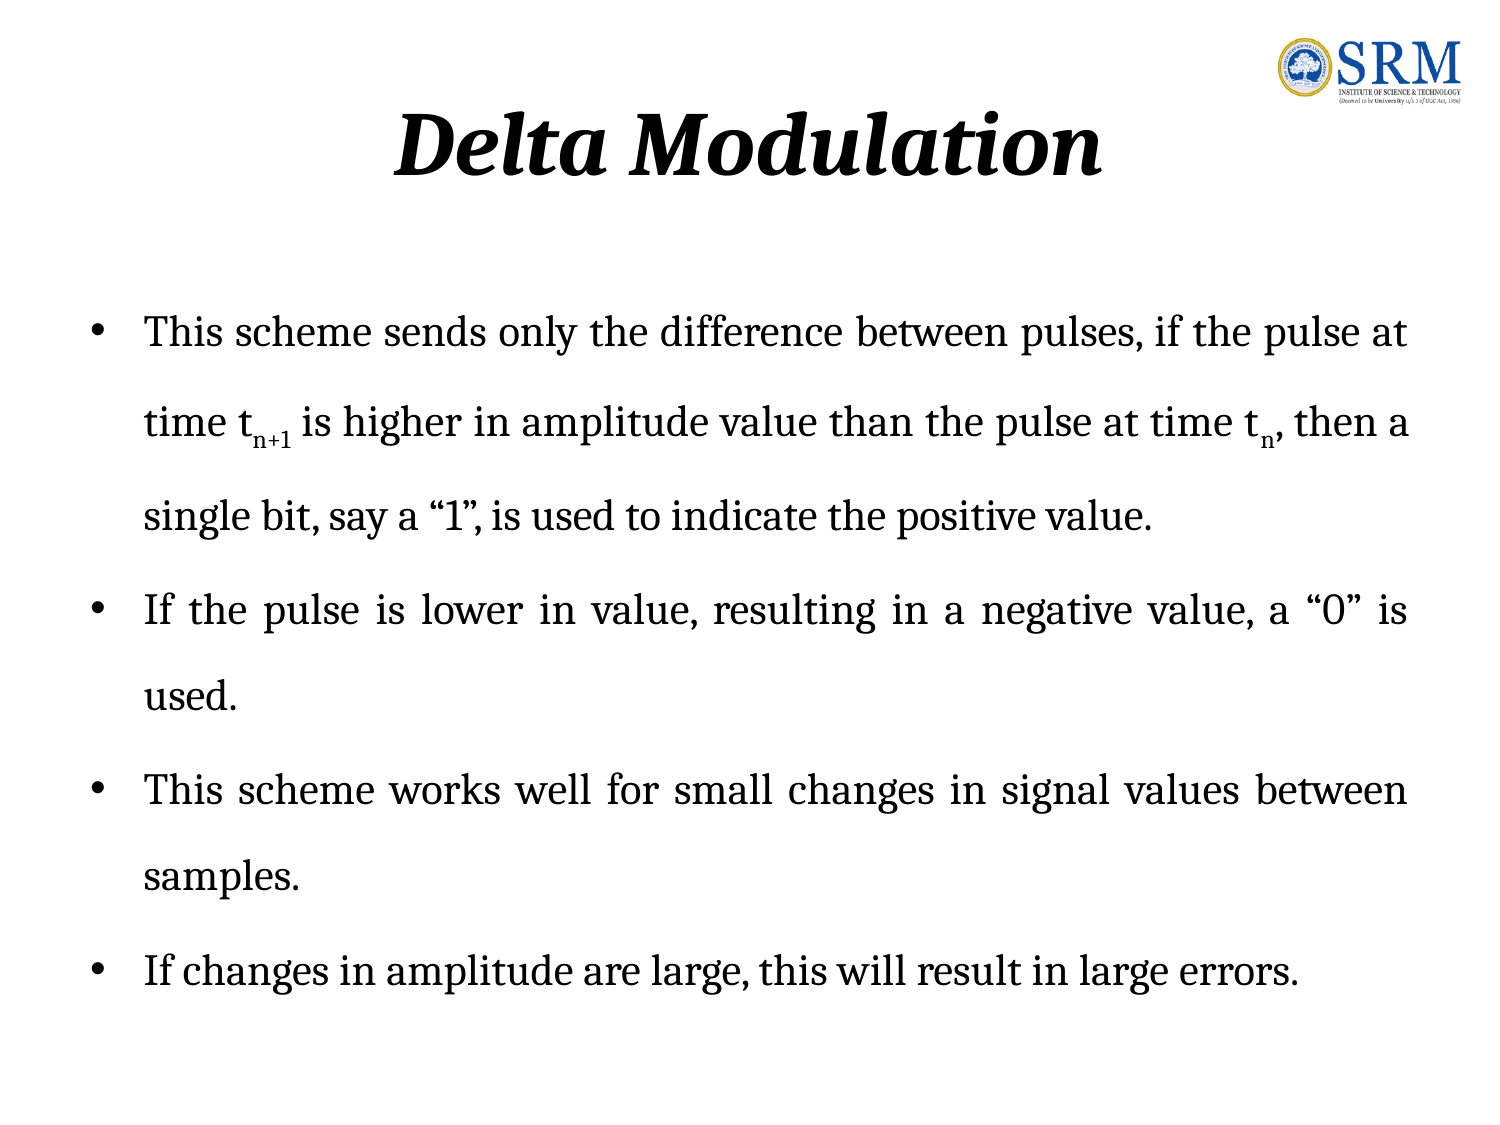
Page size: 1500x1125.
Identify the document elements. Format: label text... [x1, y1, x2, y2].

title Delta Modulation [74, 44, 1426, 233]
picture [1275, 25, 1466, 113]
list This scheme sends only the difference between pulses, if the pulse at time tn+1 is higher in amplitude value than the pulse at time tn, then a single bit, say a “1”, is used to indicate the positive value. If the pulse is lower in value, resulting in a negative value, a “0” is used. This scheme works well for small changes in signal values between samples. If changes in amplitude are large, this will result in large errors. [74, 262, 1426, 1006]
